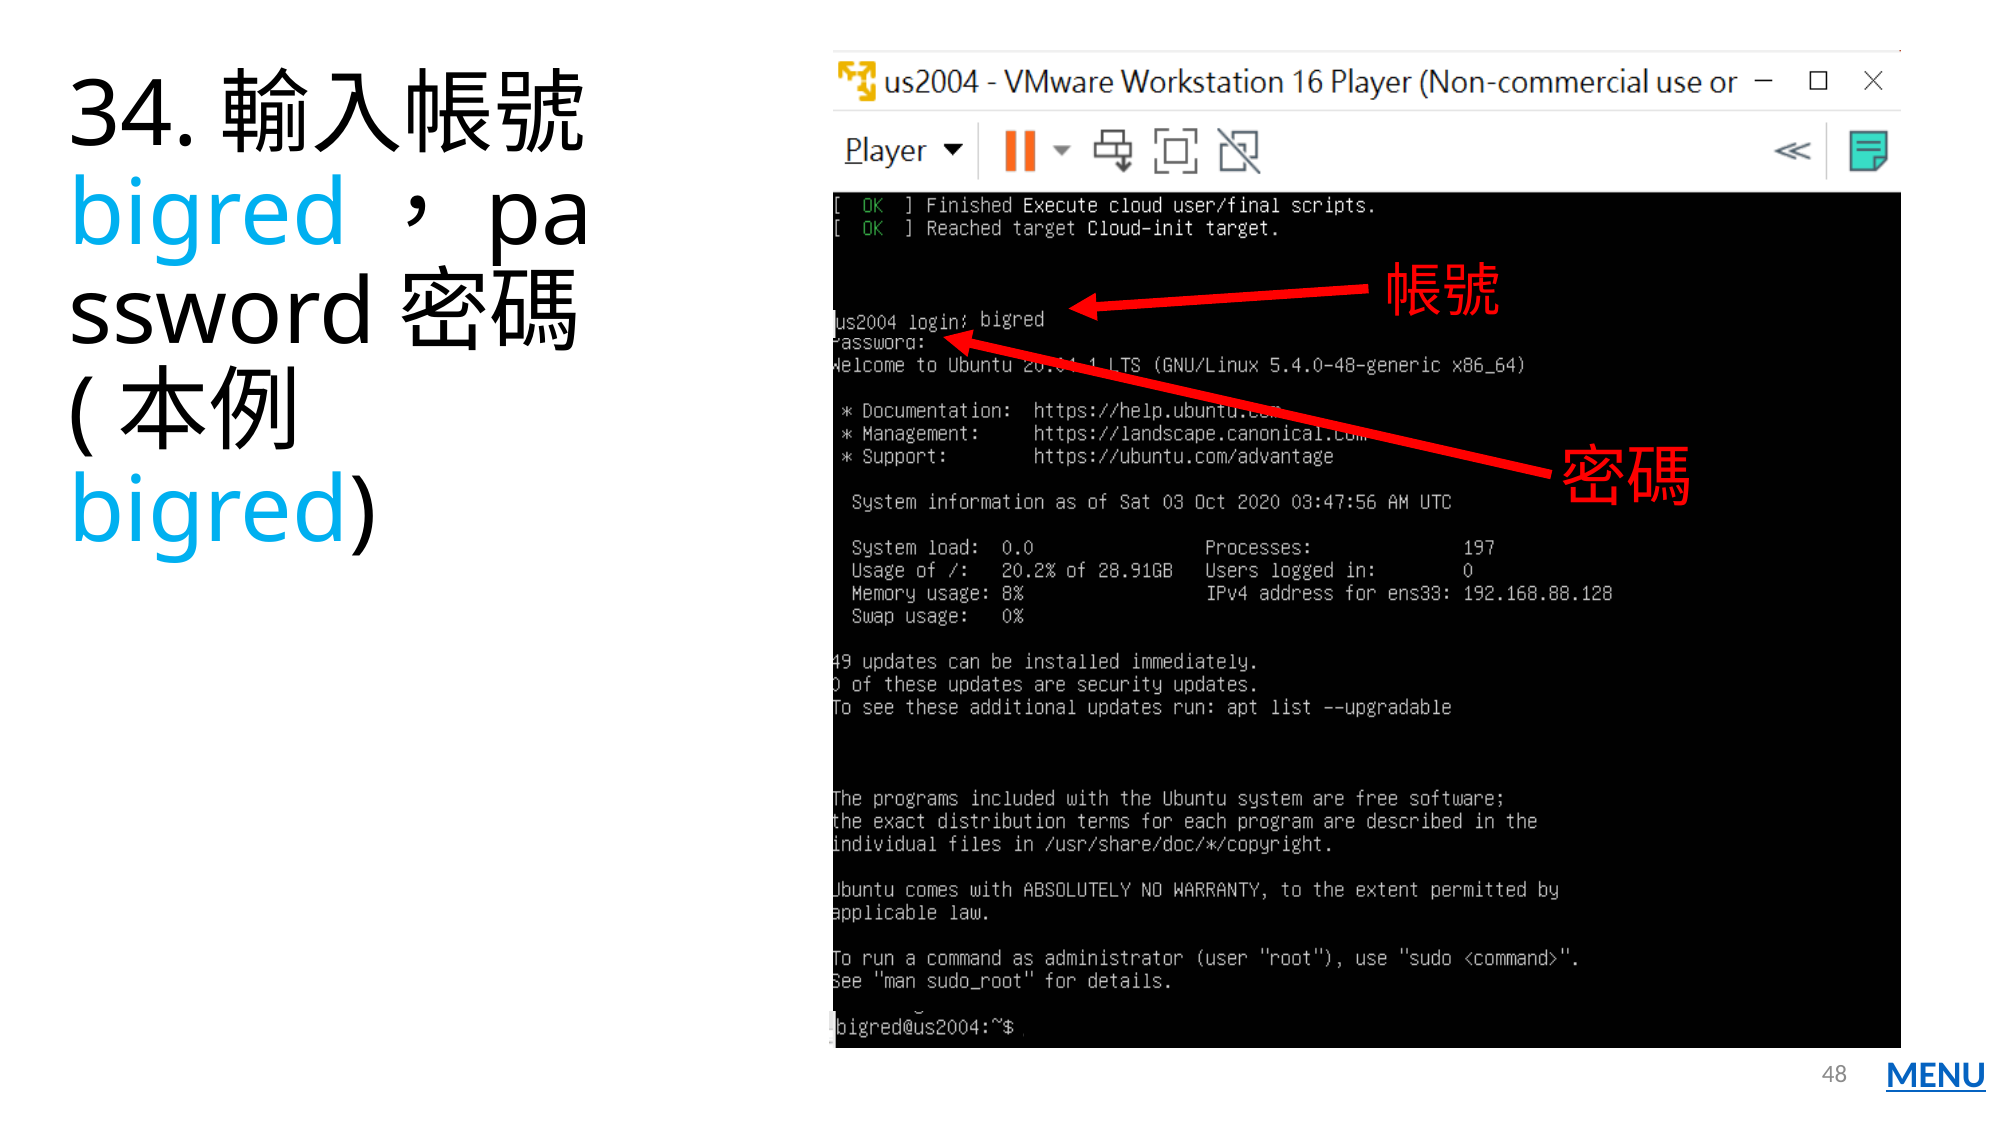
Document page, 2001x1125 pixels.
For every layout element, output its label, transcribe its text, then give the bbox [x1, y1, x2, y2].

title 34.輸入帳號 bigred，password密碼(本例bigred) [53, 81, 623, 548]
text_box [829, 50, 1901, 1048]
slide_number 48 [1412, 1048, 1863, 1103]
